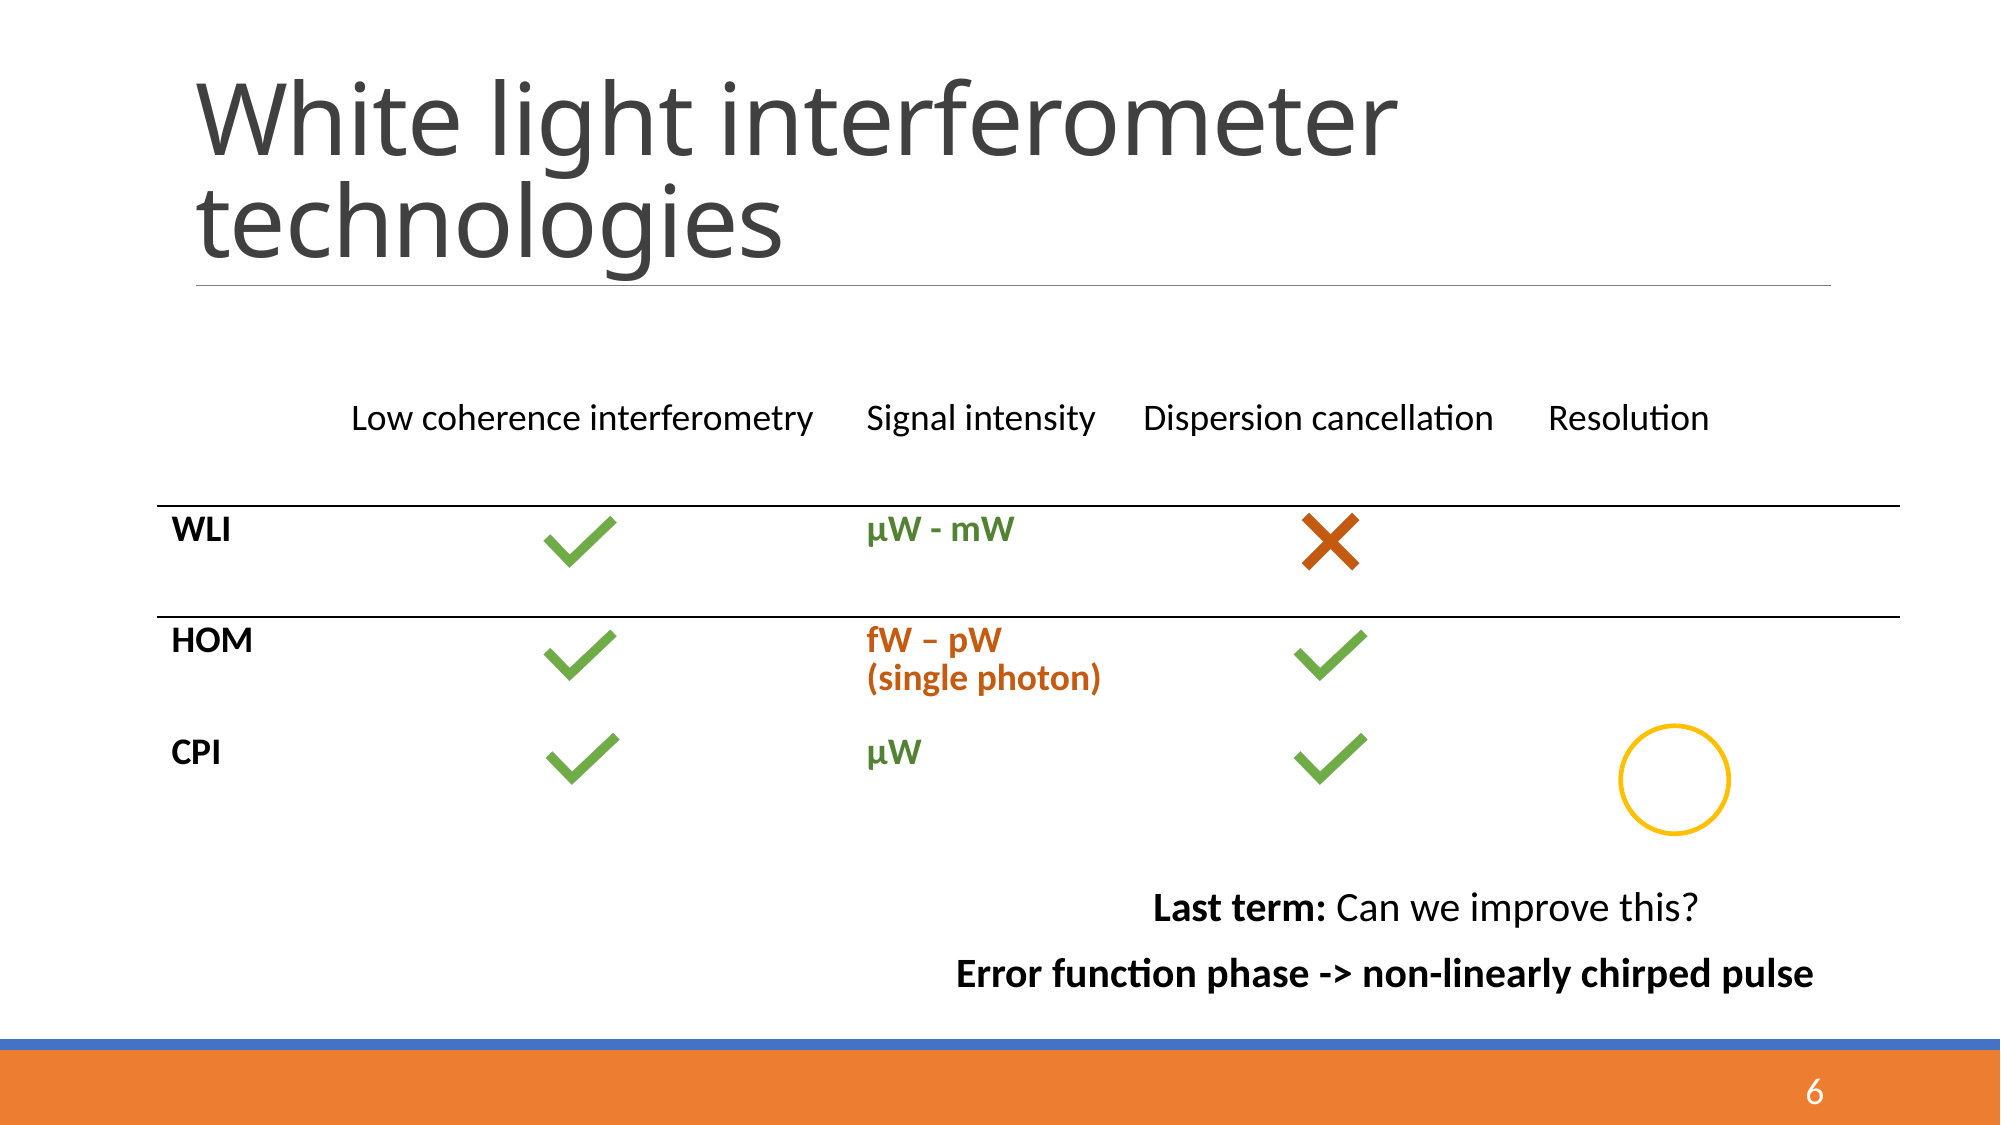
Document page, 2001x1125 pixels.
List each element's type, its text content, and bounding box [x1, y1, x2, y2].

picture [1292, 503, 1369, 580]
picture [543, 720, 621, 798]
text_box [1620, 725, 1729, 834]
title White light interferometer technologies [180, 47, 1830, 285]
text_box [140, 840, 1791, 1027]
picture [1292, 720, 1369, 798]
picture [541, 616, 619, 694]
picture [541, 503, 619, 580]
text_box Last term: Can we improve this? [714, 872, 1715, 938]
picture [1292, 616, 1369, 694]
slide_number 6 [1624, 1059, 1840, 1120]
text_box Error function phase -> non-linearly chirped pulse [714, 938, 1840, 1004]
